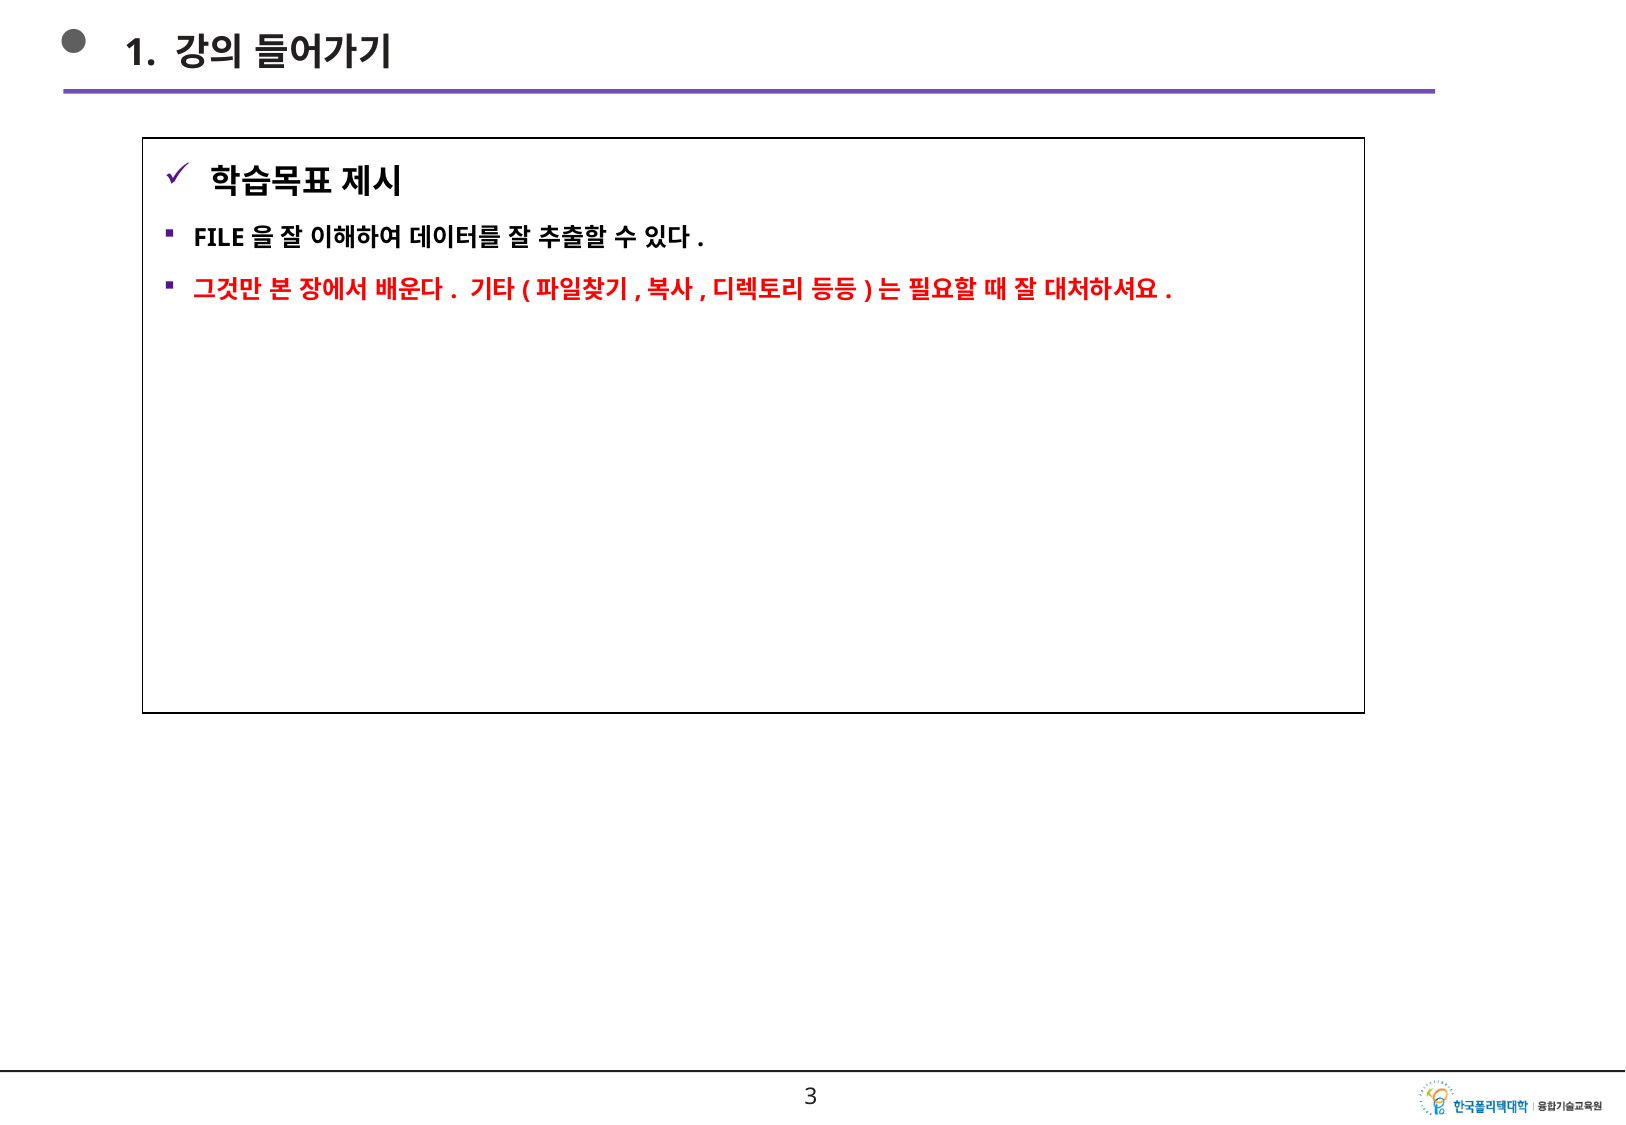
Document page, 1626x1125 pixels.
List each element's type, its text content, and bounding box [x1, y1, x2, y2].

text_box 1. 강의 들어가기 [109, 20, 943, 93]
text_box 학습목표 제시 FILE을 잘 이해하여 데이터를 잘 추출할 수 있다. 그것만 본 장에서 배운다. 기타(파일찾기,복사,디렉토리 등등)는 필요할 때 잘 대처하셔요. [142, 138, 1365, 714]
text_box [44, 0, 1604, 114]
text_box 2 [765, 1072, 857, 1123]
picture [1415, 1076, 1604, 1118]
